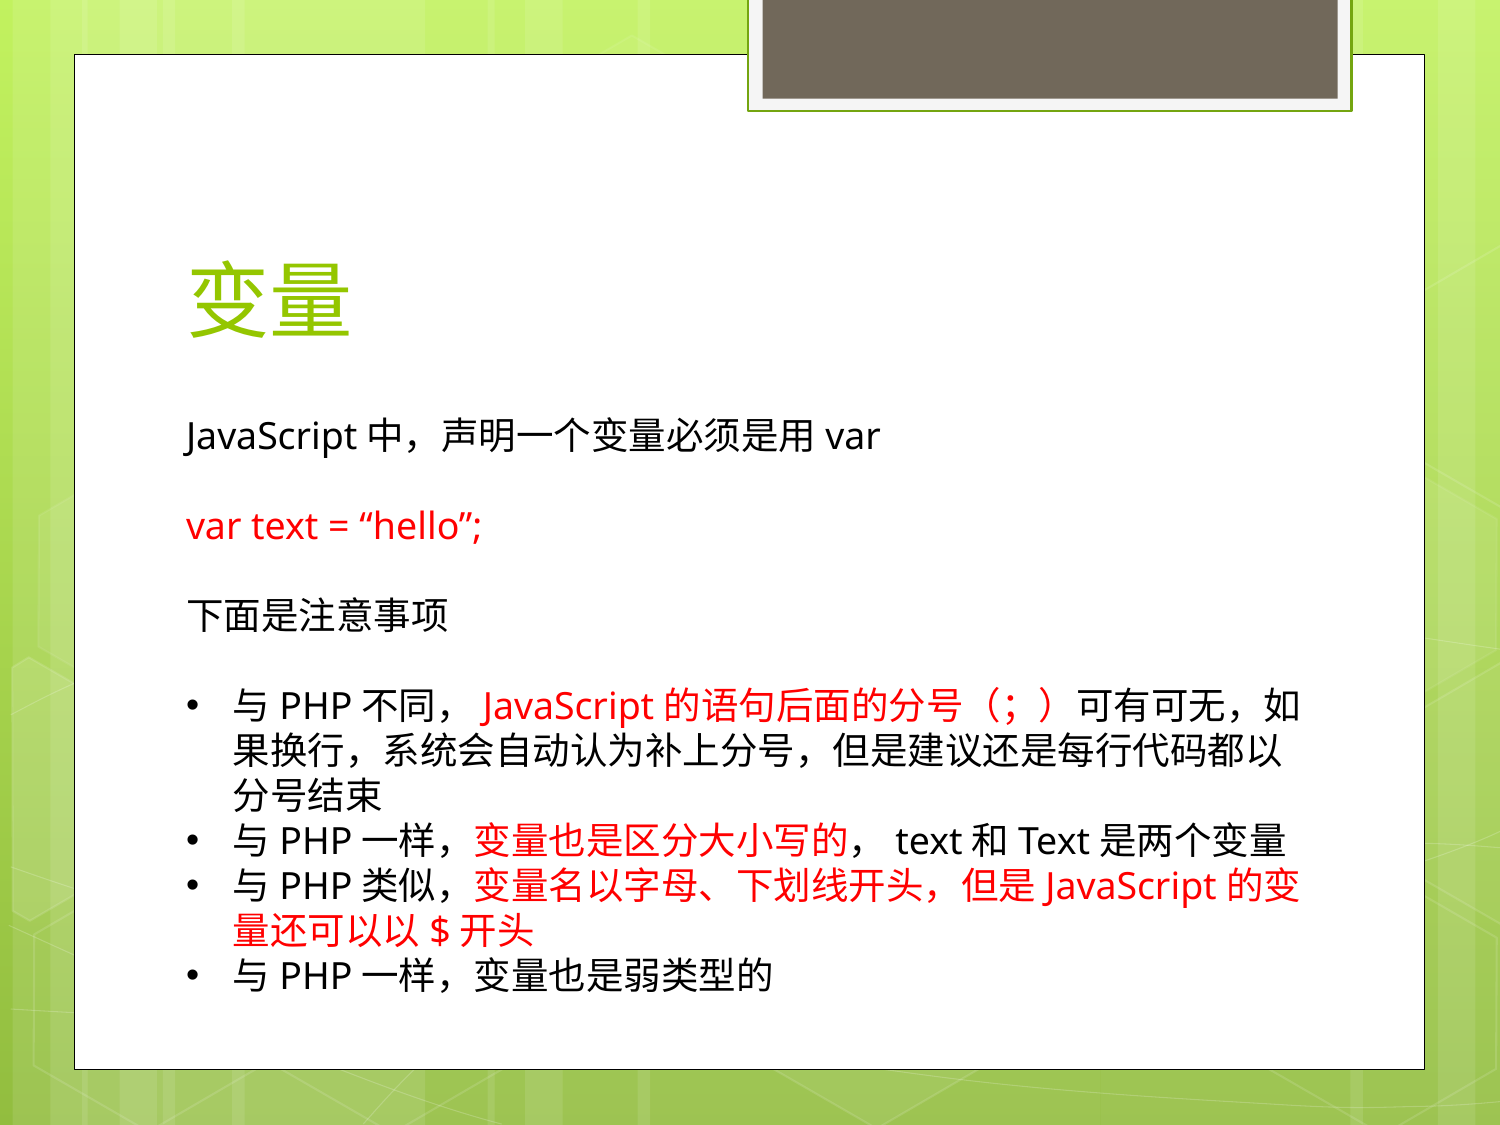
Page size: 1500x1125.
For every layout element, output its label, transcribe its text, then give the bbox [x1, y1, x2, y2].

text_box JavaScript中，声明一个变量必须是用var var text = “hello”; 下面是注意事项 与PHP不同，JavaScript的语句后面的分号（；）可有可无，如果换行，系统会自动认为补上分号，但是建议还是每行代码都以分号结束 与PHP一样，变量也是区分大小写的，text和Text是两个变量 与PHP类似，变量名以字母、下划线开头，但是JavaScript的变量还可以以$开头 与PHP一样，变量也是弱类型的 [171, 404, 1324, 1004]
title 变量 [171, 168, 1324, 357]
